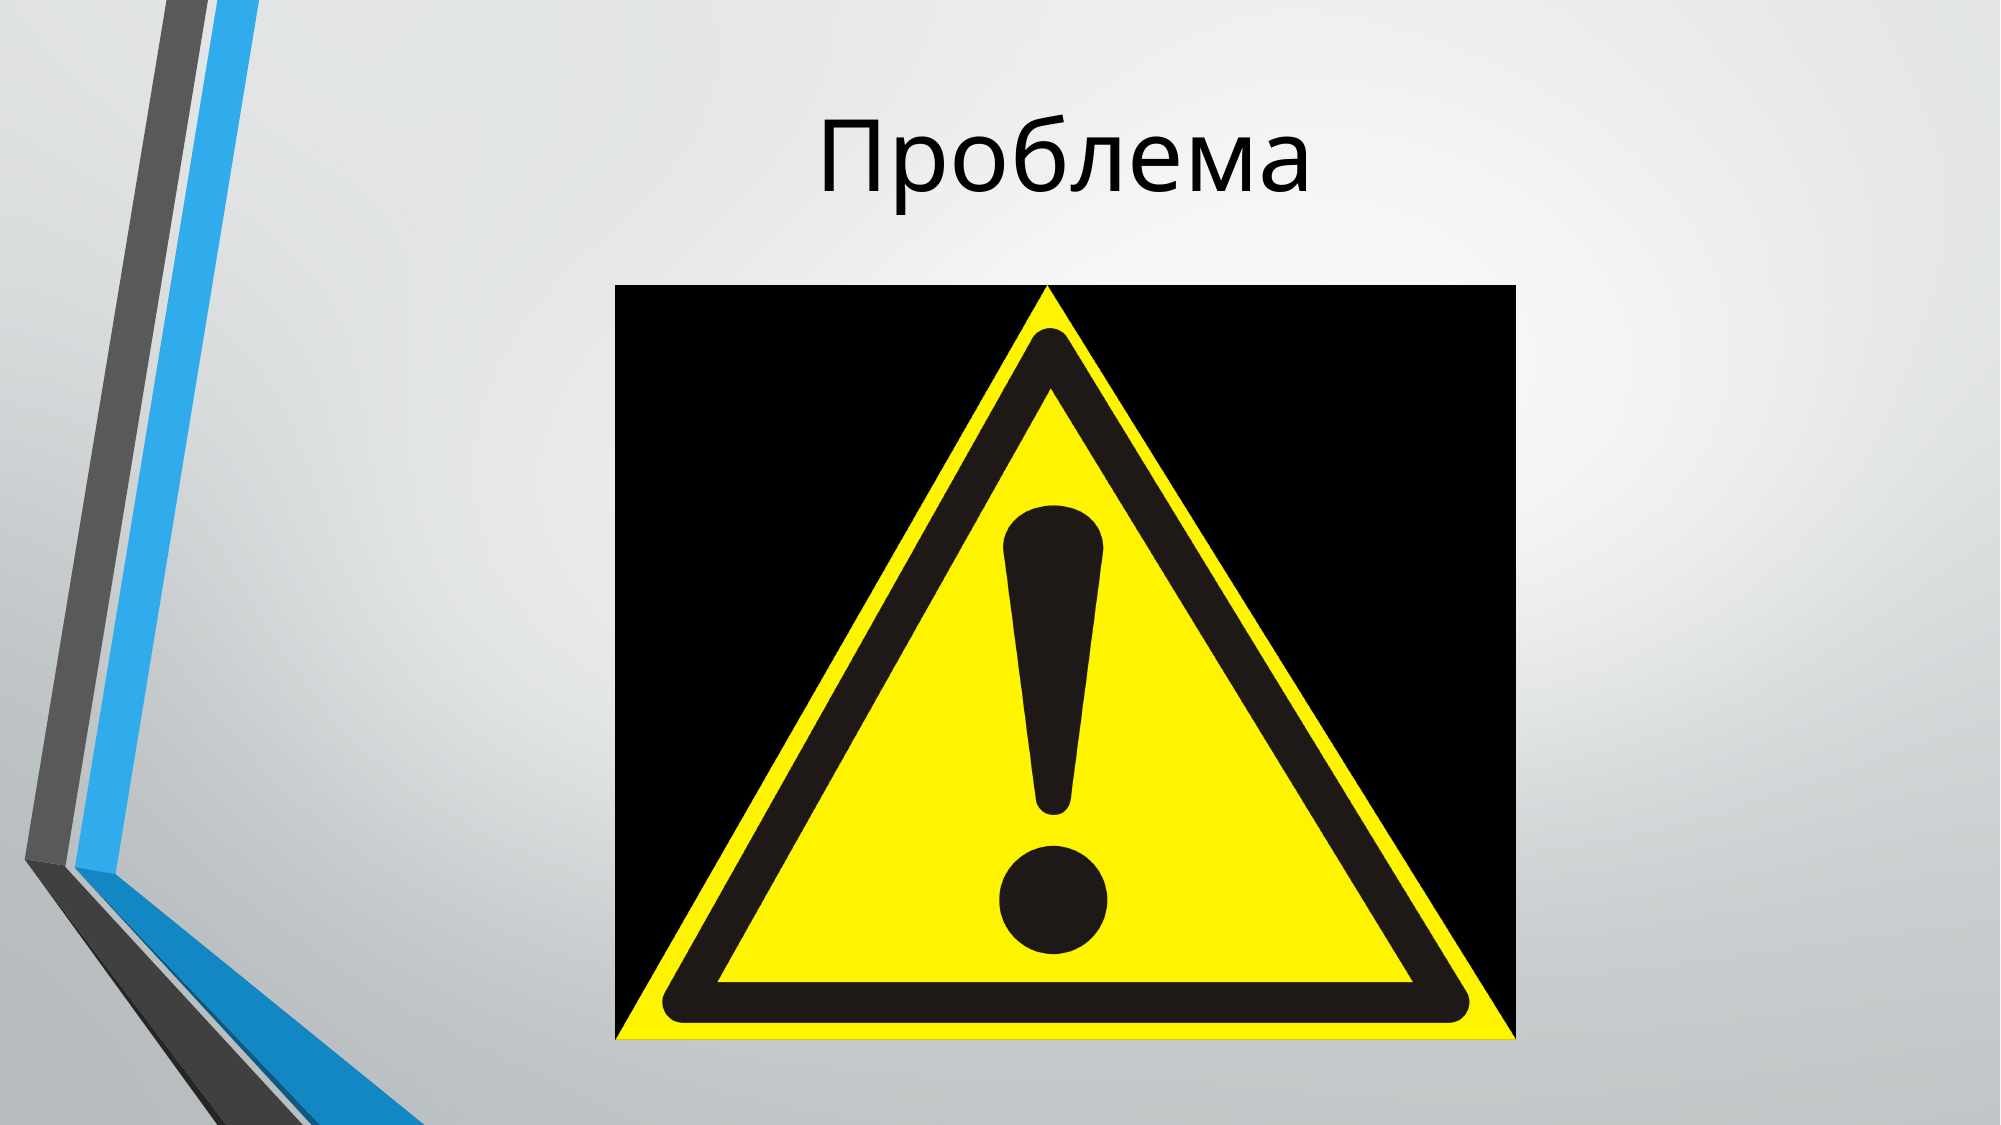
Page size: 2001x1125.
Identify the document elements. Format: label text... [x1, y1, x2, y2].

title Проблема [202, 0, 1928, 361]
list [614, 285, 1516, 1040]
